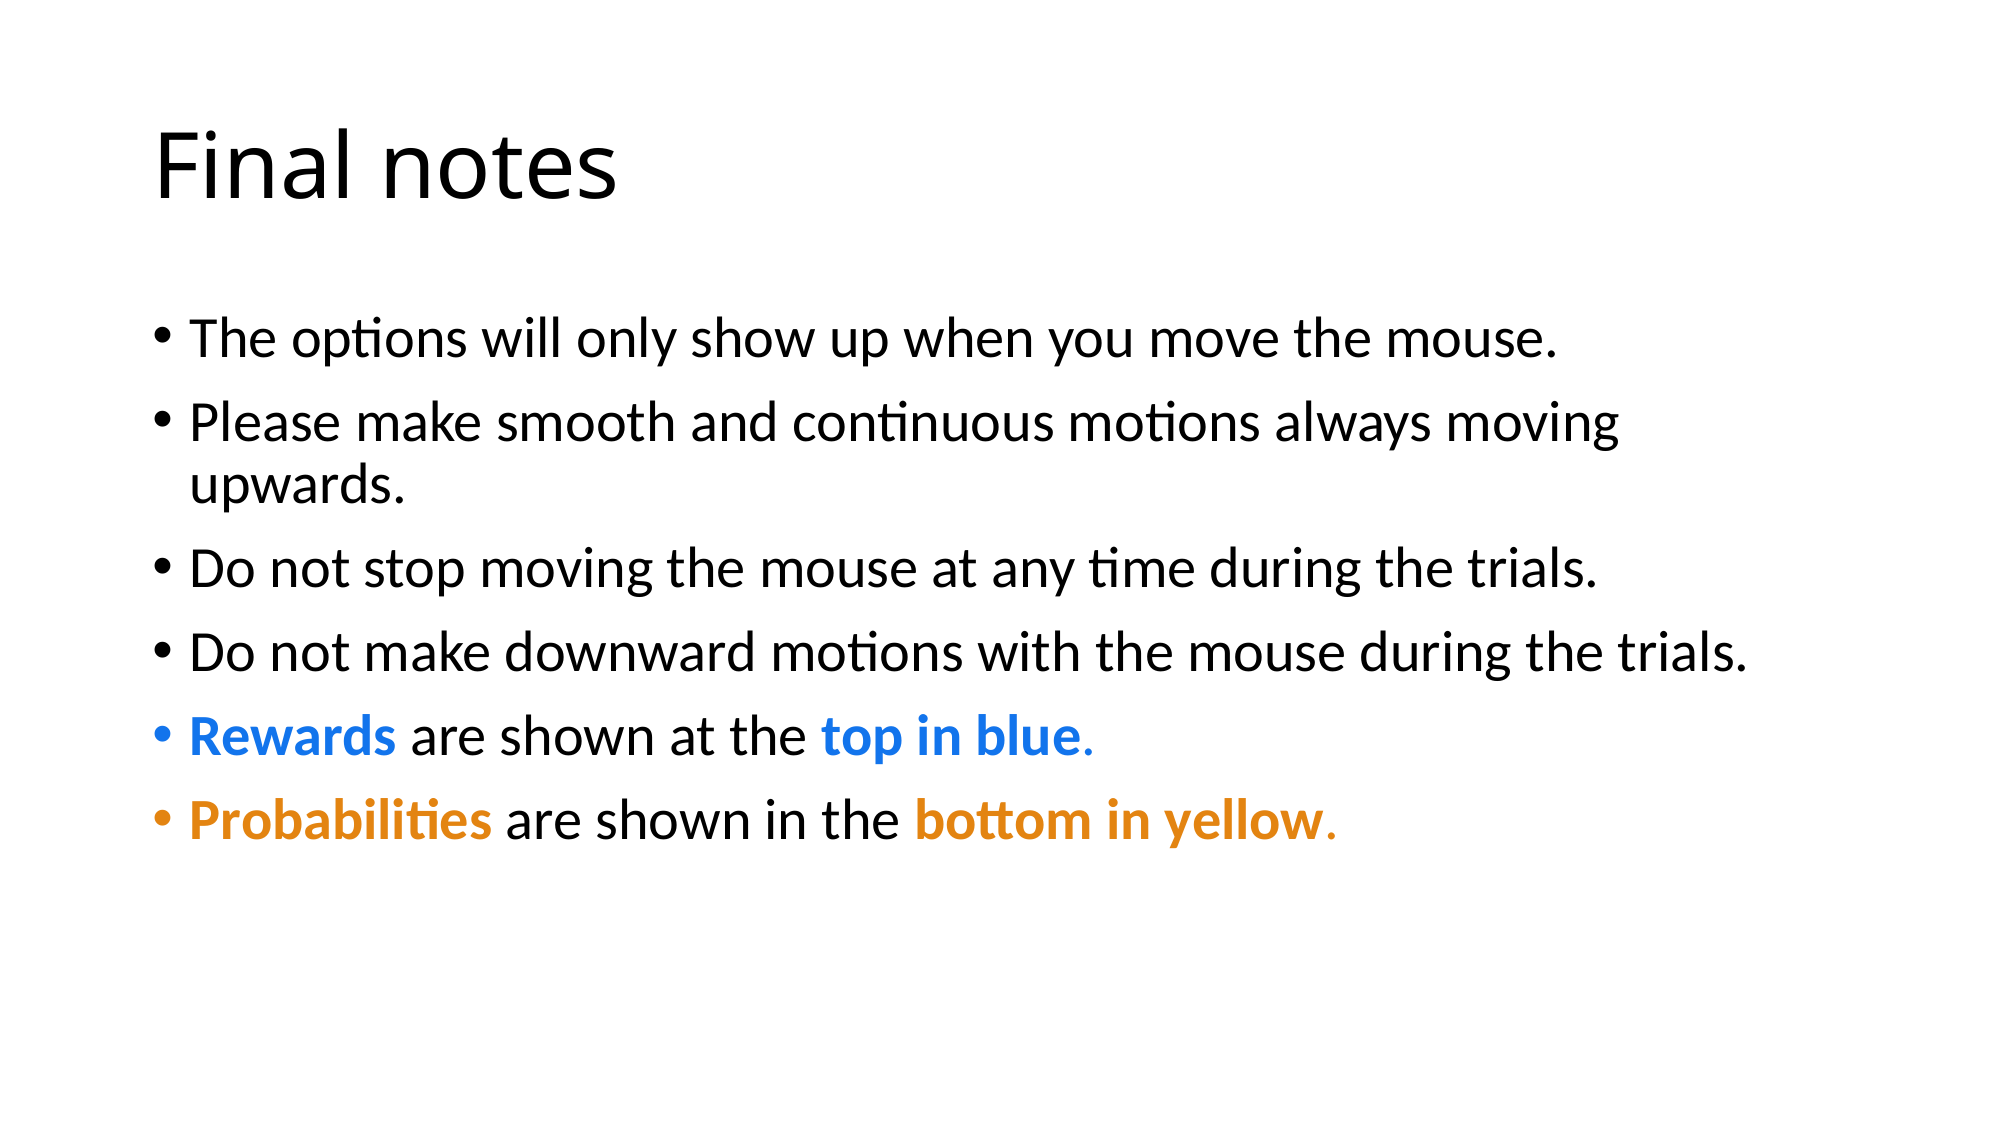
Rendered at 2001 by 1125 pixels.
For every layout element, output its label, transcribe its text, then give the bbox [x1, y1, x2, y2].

list The options will only show up when you move the mouse. Please make smooth and continuous motions always moving upwards. Do not stop moving the mouse at any time during the trials. Do not make downward motions with the mouse during the trials. Rewards are shown at the top in blue. Probabilities are shown in the bottom in yellow. [137, 299, 1863, 1014]
title Final notes [137, 59, 1863, 278]
